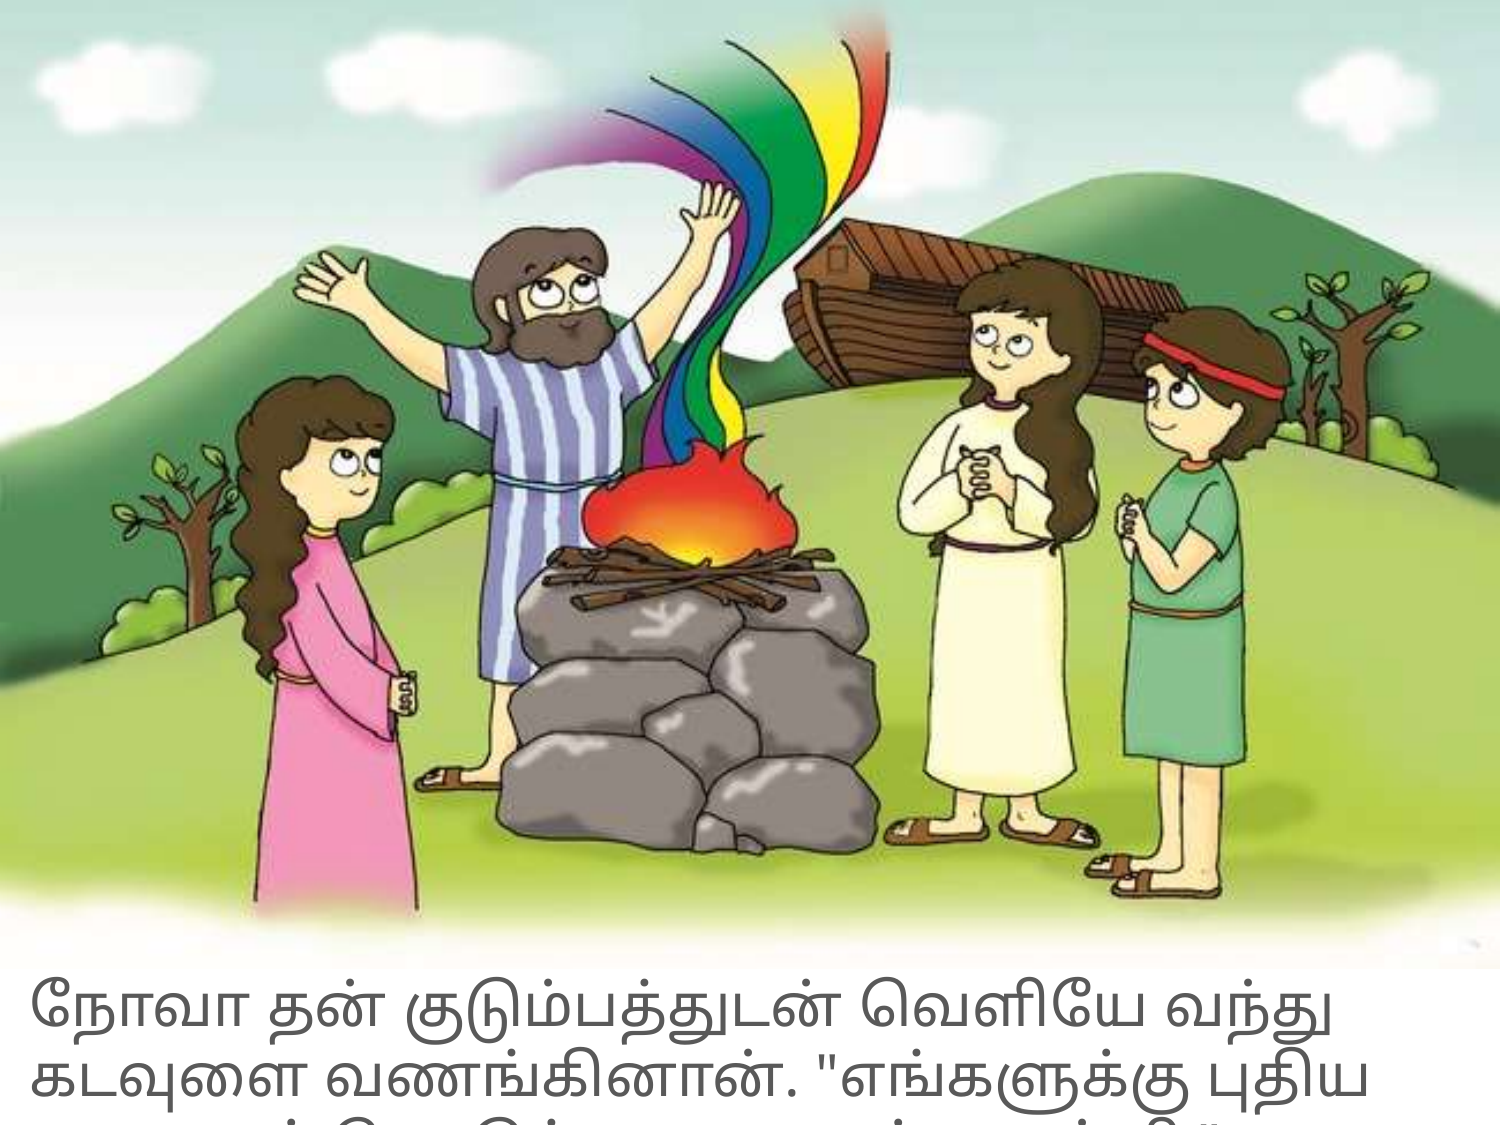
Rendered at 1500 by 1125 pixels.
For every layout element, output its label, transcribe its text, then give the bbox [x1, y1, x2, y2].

picture [0, 0, 1500, 969]
text_box நோவா தன் குடும்பத்துடன் வெளியே வந்து கடவுளை வணங்கினான். "எங்களுக்கு புதிய உலகைக் கொடுத்த கடவுளுக்கு நன்றி." [14, 975, 1500, 1125]
